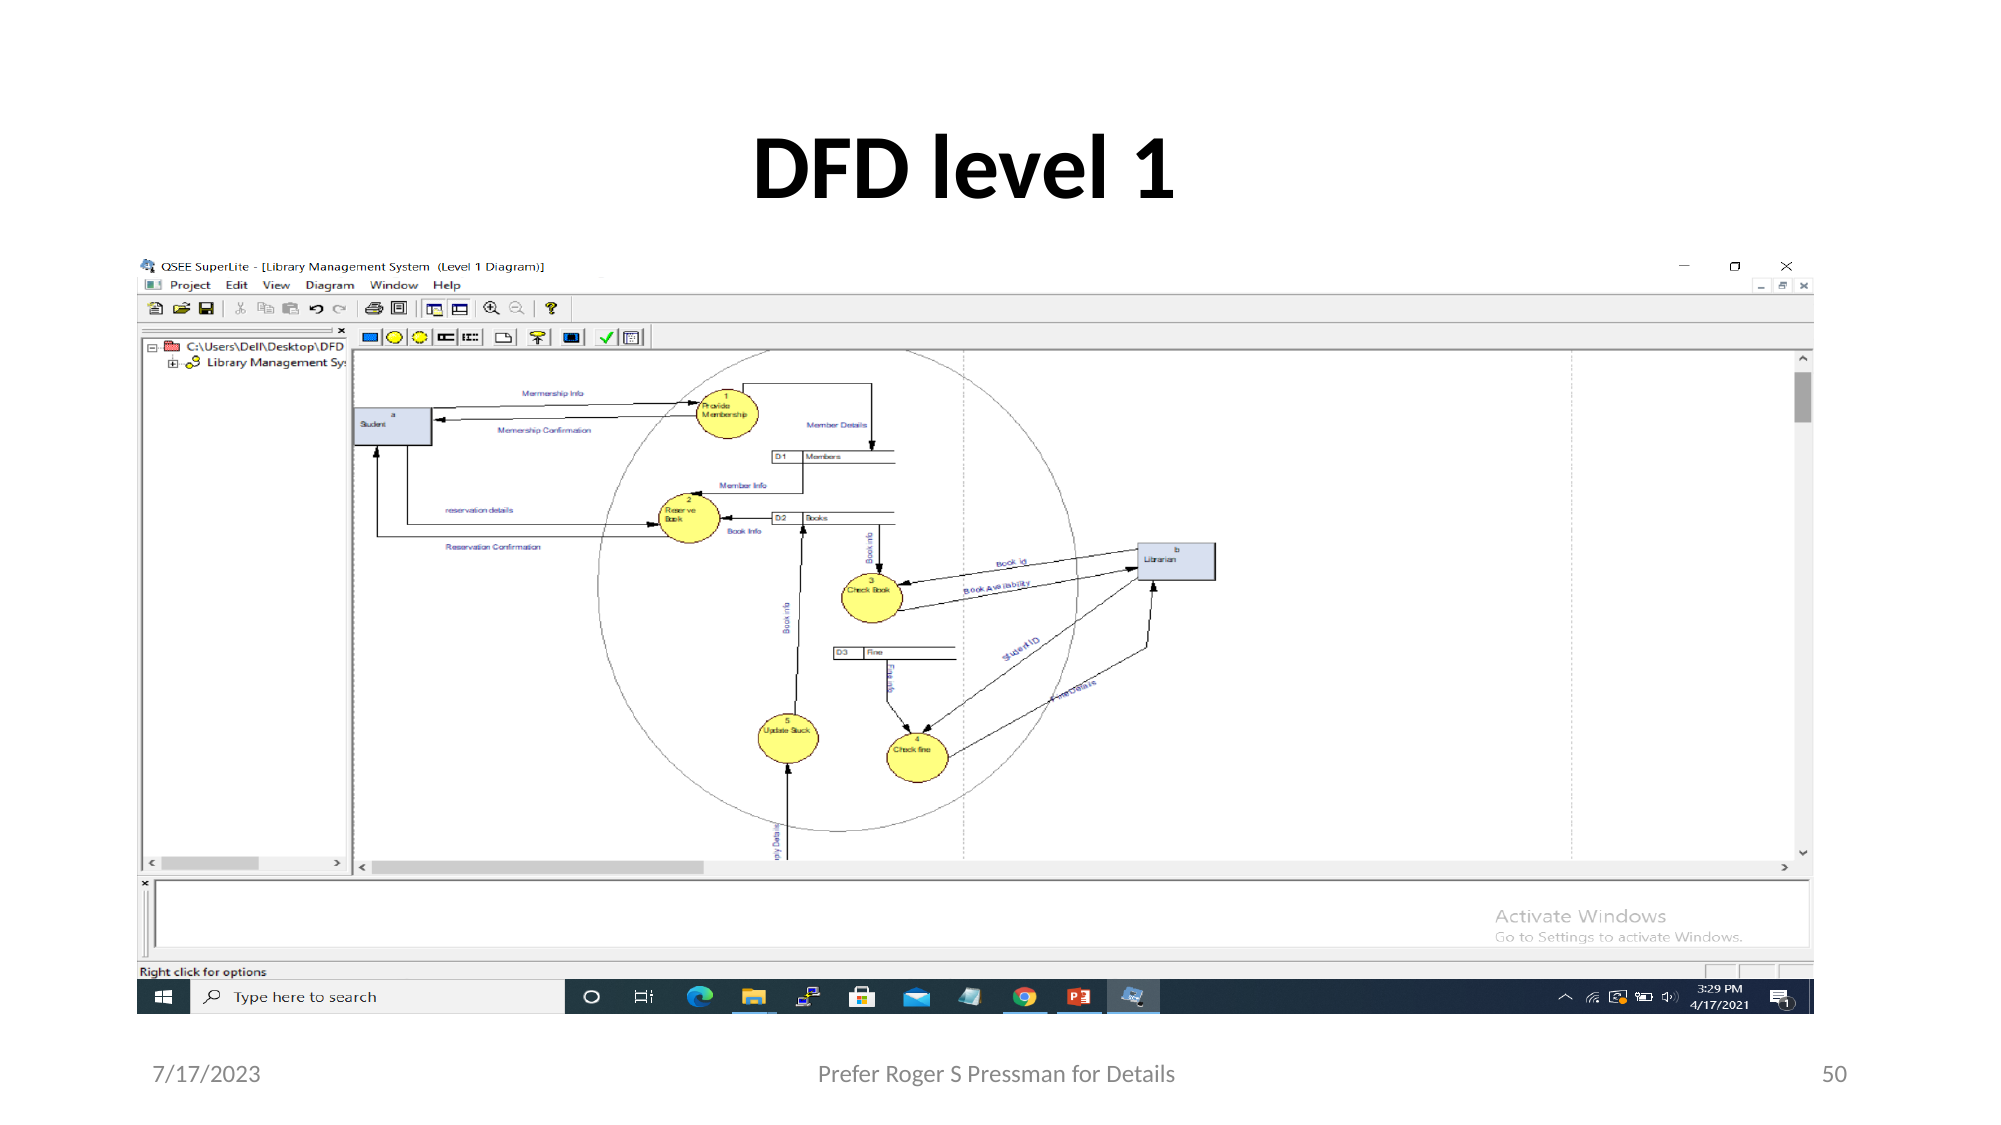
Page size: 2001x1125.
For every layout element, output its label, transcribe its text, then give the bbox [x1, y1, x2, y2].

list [137, 255, 1815, 1014]
footer Prefer Roger S Pressman for Details [662, 1042, 1338, 1103]
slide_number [137, 1042, 588, 1103]
slide_number ‹#› [1412, 1042, 1863, 1103]
title DFD level 1 [137, 59, 1863, 278]
